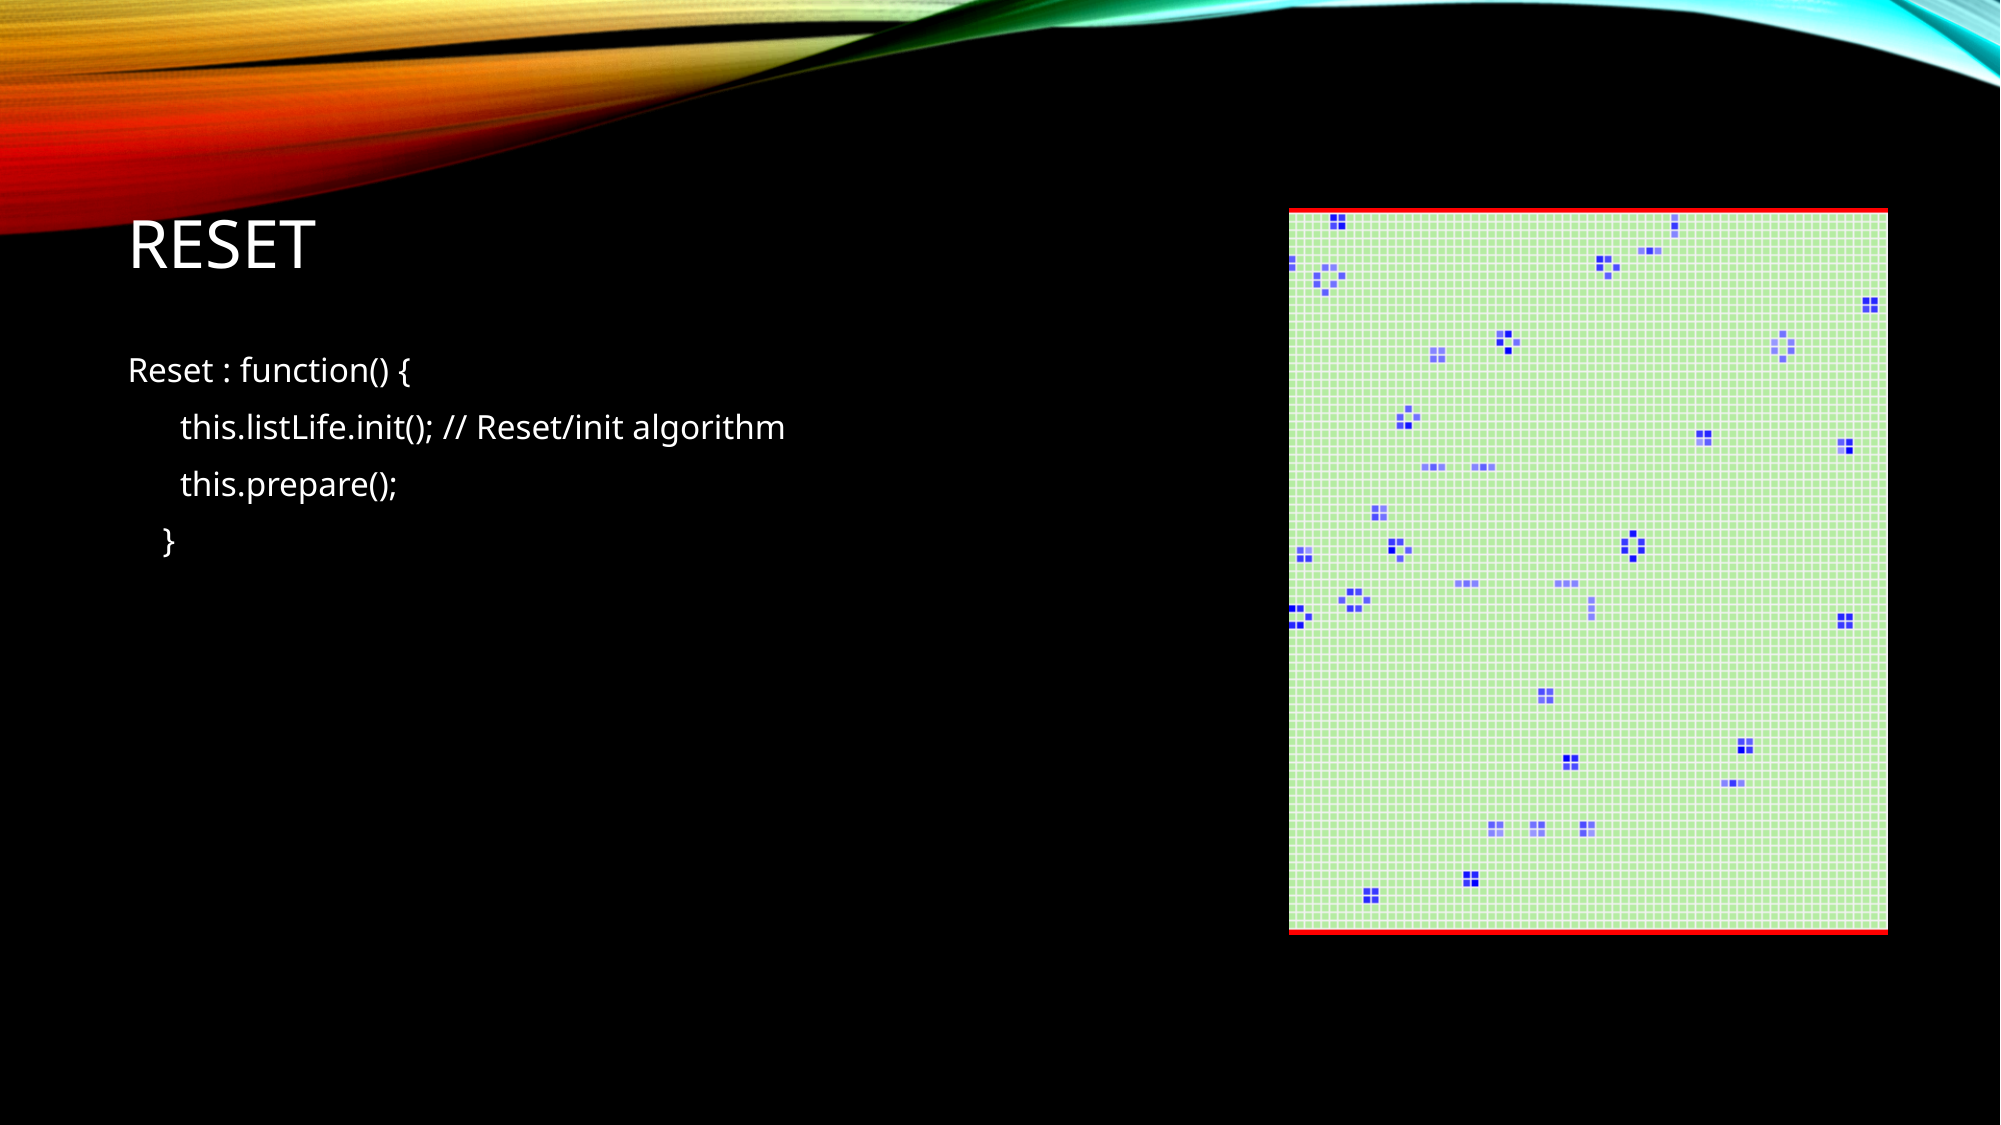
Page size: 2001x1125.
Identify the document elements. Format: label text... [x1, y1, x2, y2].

title reset [112, 28, 1240, 291]
picture [0, 0, 2000, 935]
list Reset : function() { this.listLife.init(); // Reset/init algorithm this.prepare(); } [112, 346, 1240, 1021]
